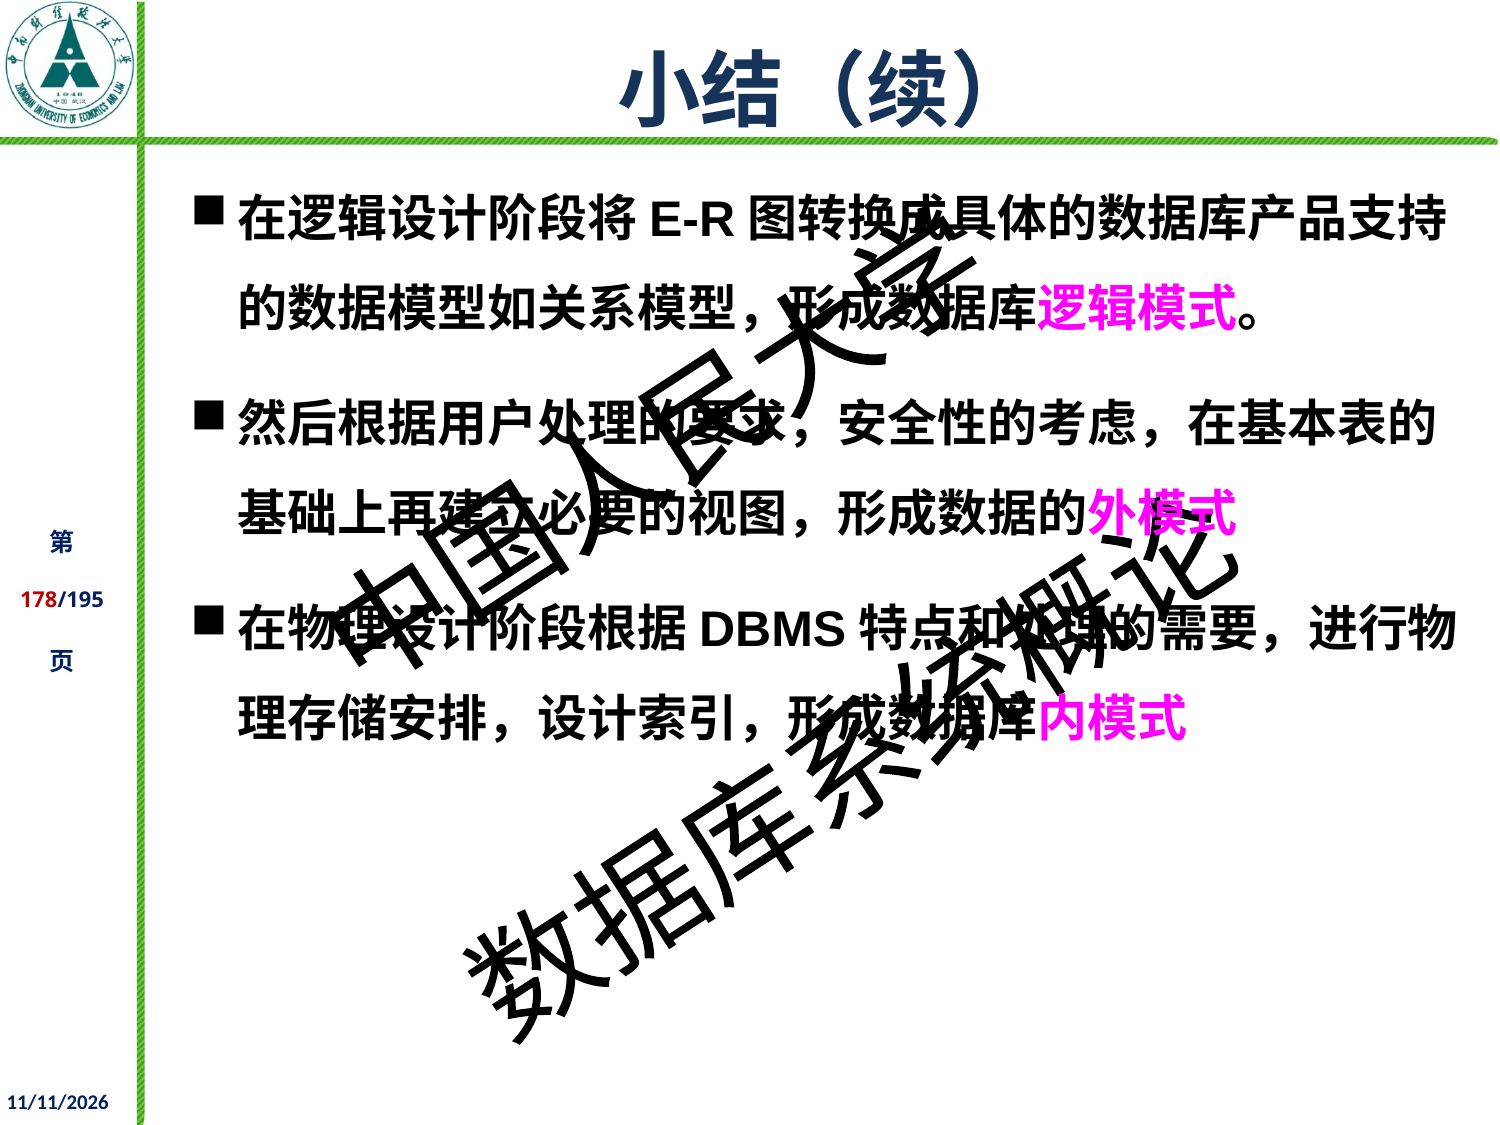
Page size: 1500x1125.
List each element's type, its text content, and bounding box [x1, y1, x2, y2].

picture [0, 0, 157, 149]
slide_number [0, 1080, 146, 1124]
title 小结（续） [157, 0, 1495, 149]
list 在逻辑设计阶段将E-R图转换成具体的数据库产品支持的数据模型如关系模型，形成数据库逻辑模式。 然后根据用户处理的要求，安全性的考虑，在基本表的基础上再建立必要的视图，形成数据的外模式 在物理设计阶段根据DBMS特点和处理的需要，进行物理存储安排，设计索引，形成数据库内模式 [100, 149, 1495, 946]
picture [136, 946, 145, 1080]
